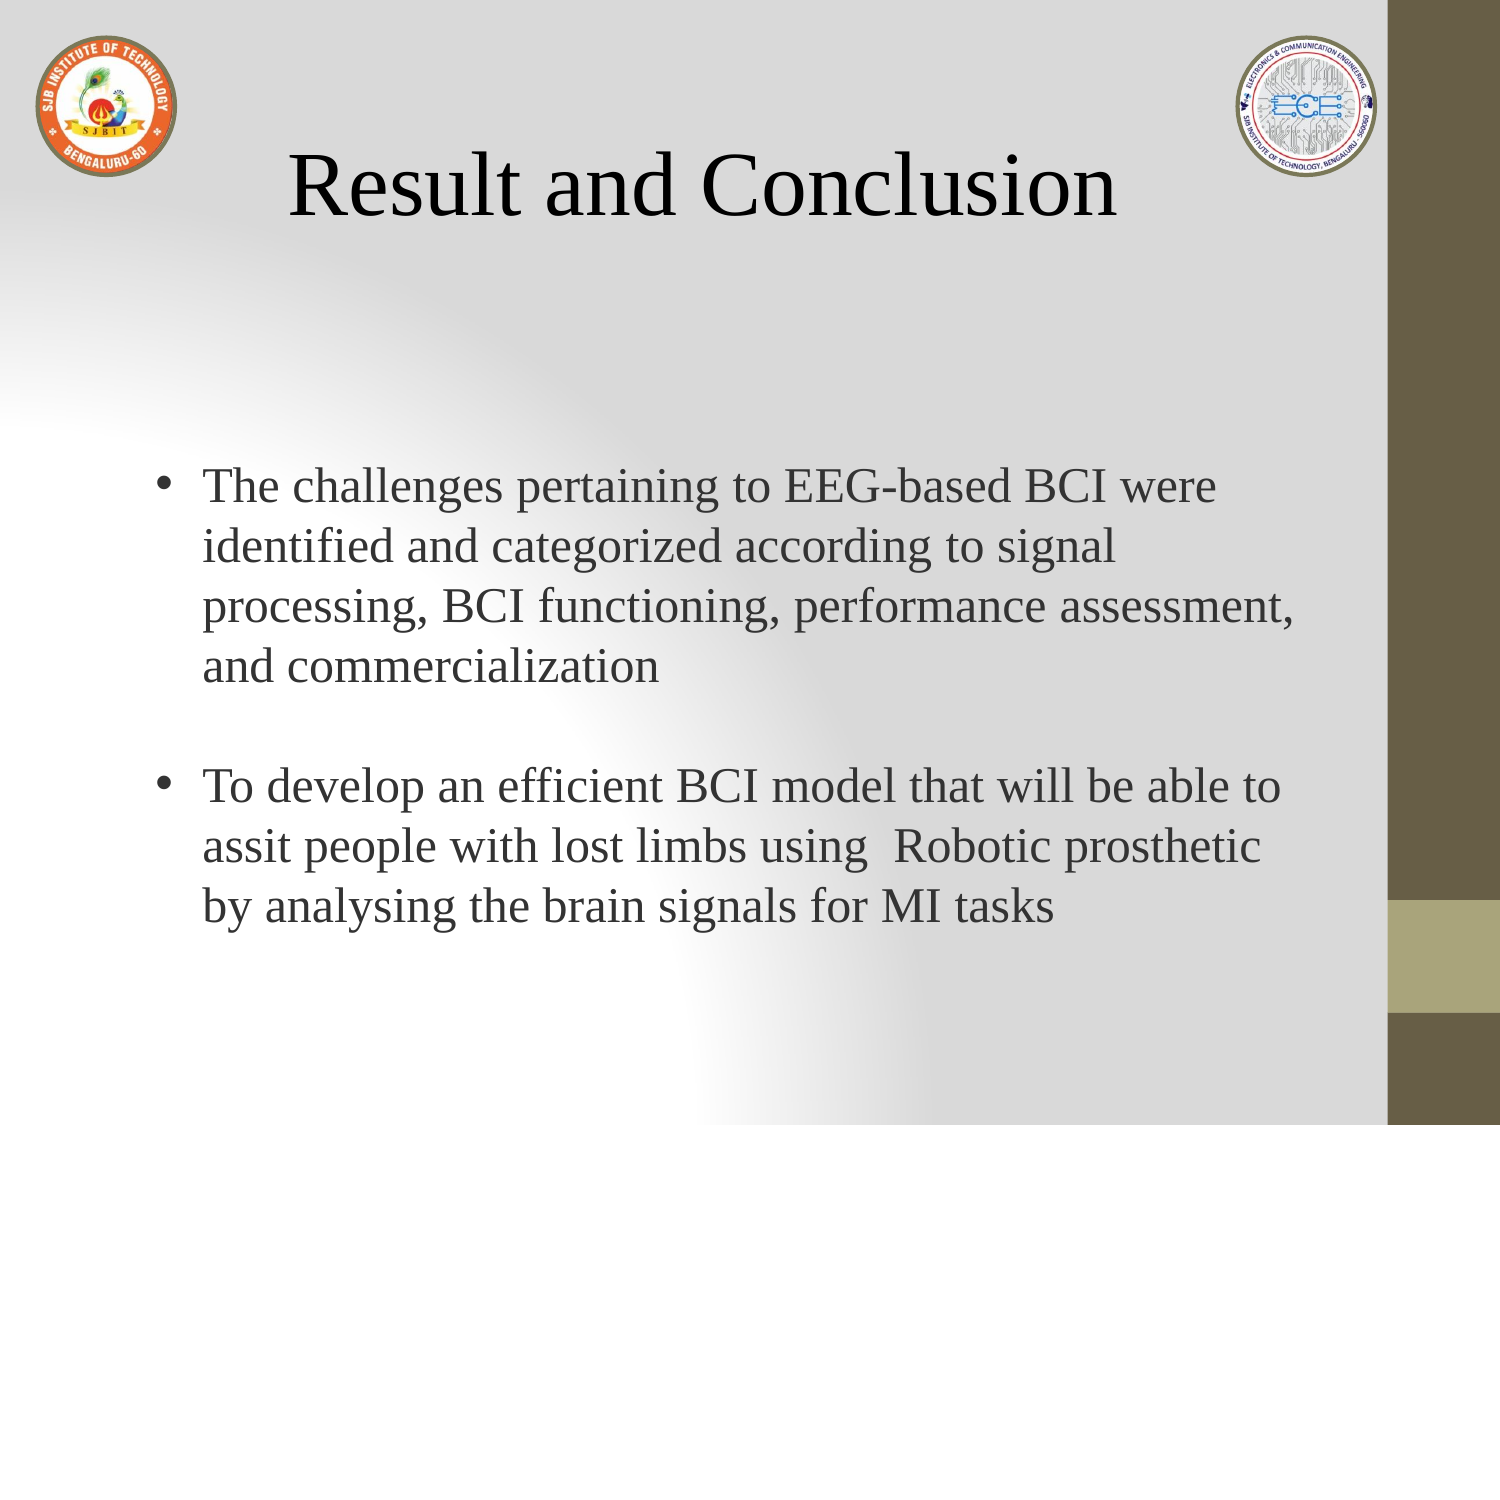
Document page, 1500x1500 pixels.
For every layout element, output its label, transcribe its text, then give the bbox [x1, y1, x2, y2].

title Result and Conclusion [287, 123, 1188, 346]
list The challenges pertaining to EEG-based BCI were identified and categorized according to signal processing, BCI functioning, performance assessment, and commercialization To develop an efficient BCI model that will be able to assit people with lost limbs using Robotic prosthetic by analysing the brain signals for MI tasks [155, 452, 1305, 937]
picture [0, 0, 1387, 1125]
